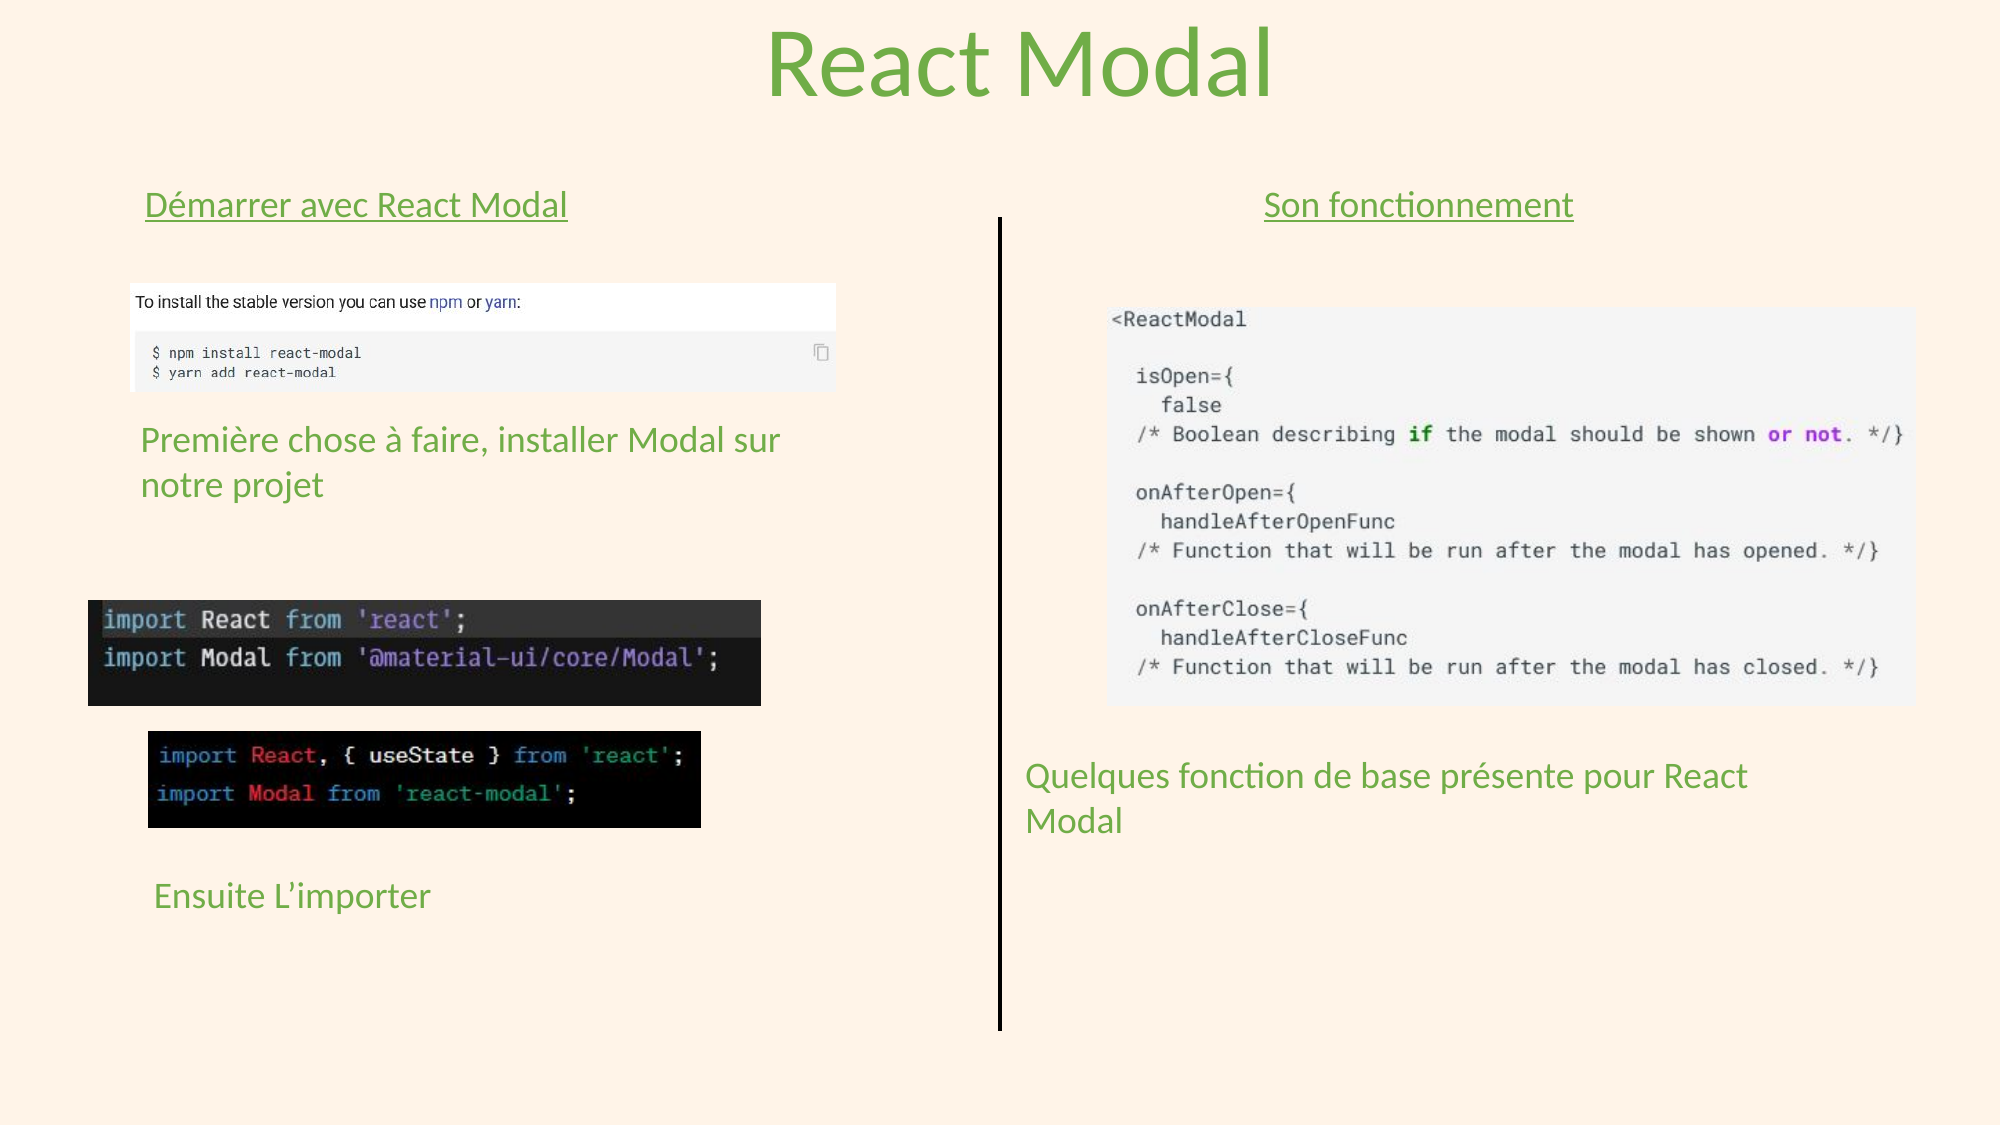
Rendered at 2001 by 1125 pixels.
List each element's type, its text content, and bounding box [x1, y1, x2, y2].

picture [148, 731, 701, 828]
text_box React Modal [751, 0, 1331, 124]
text_box Son fonctionnement [1248, 172, 1870, 233]
text_box Première chose à faire, installer Modal sur notre projet [125, 407, 814, 513]
text_box Ensuite L’importer [139, 863, 827, 924]
picture [1107, 307, 1916, 706]
picture [88, 600, 762, 706]
text_box Quelques fonction de base présente pour React Modal [1010, 743, 1805, 849]
text_box Démarrer avec React Modal [130, 172, 752, 233]
picture [130, 283, 836, 392]
